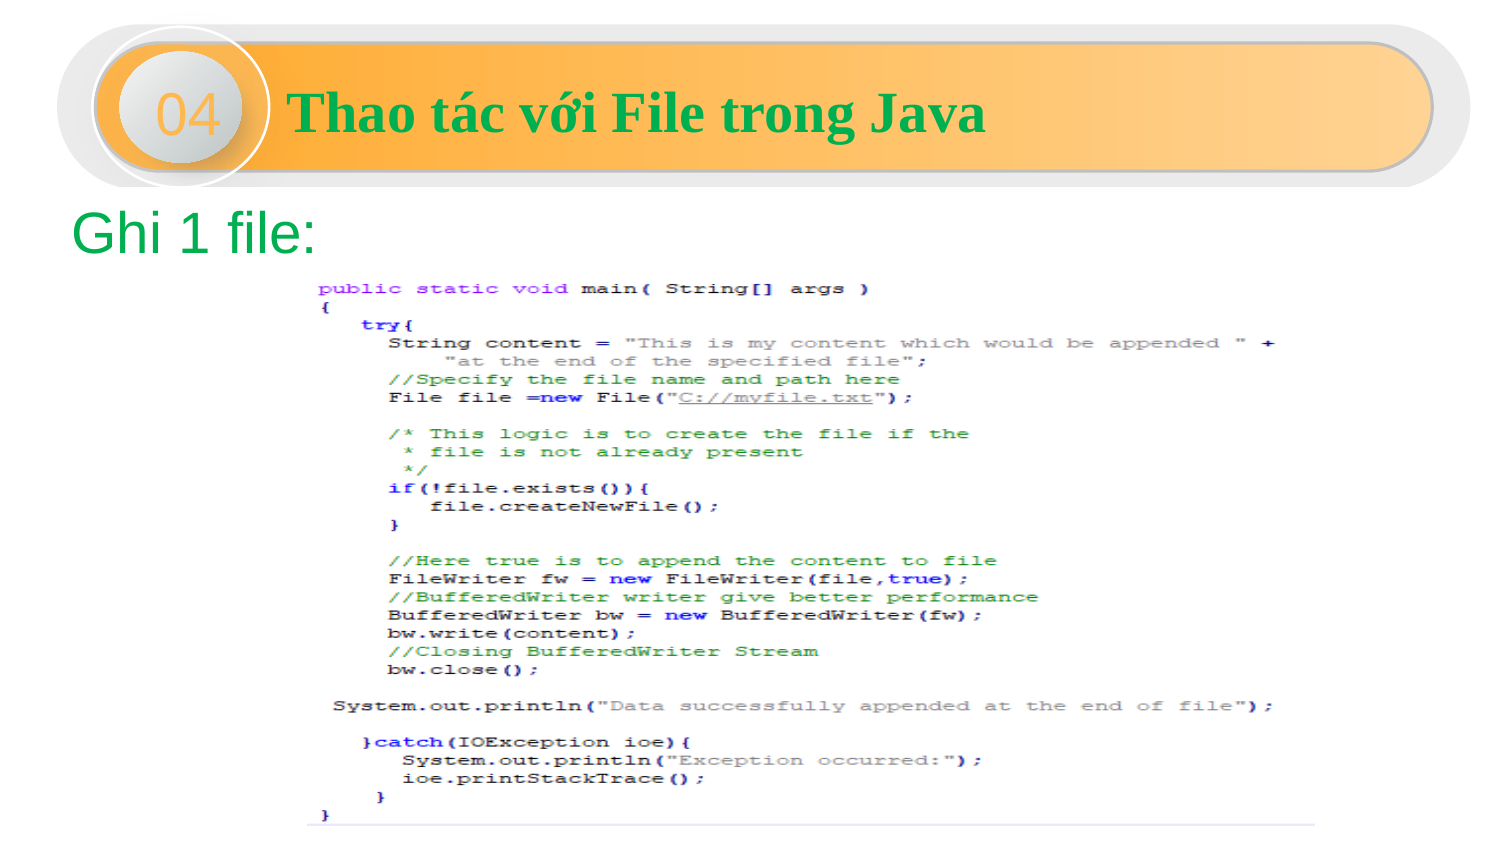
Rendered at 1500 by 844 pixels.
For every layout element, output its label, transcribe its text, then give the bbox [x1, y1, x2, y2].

picture [307, 275, 1315, 826]
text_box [56, 24, 1471, 190]
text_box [92, 26, 297, 246]
text_box Ghi 1 file: [56, 190, 1471, 777]
